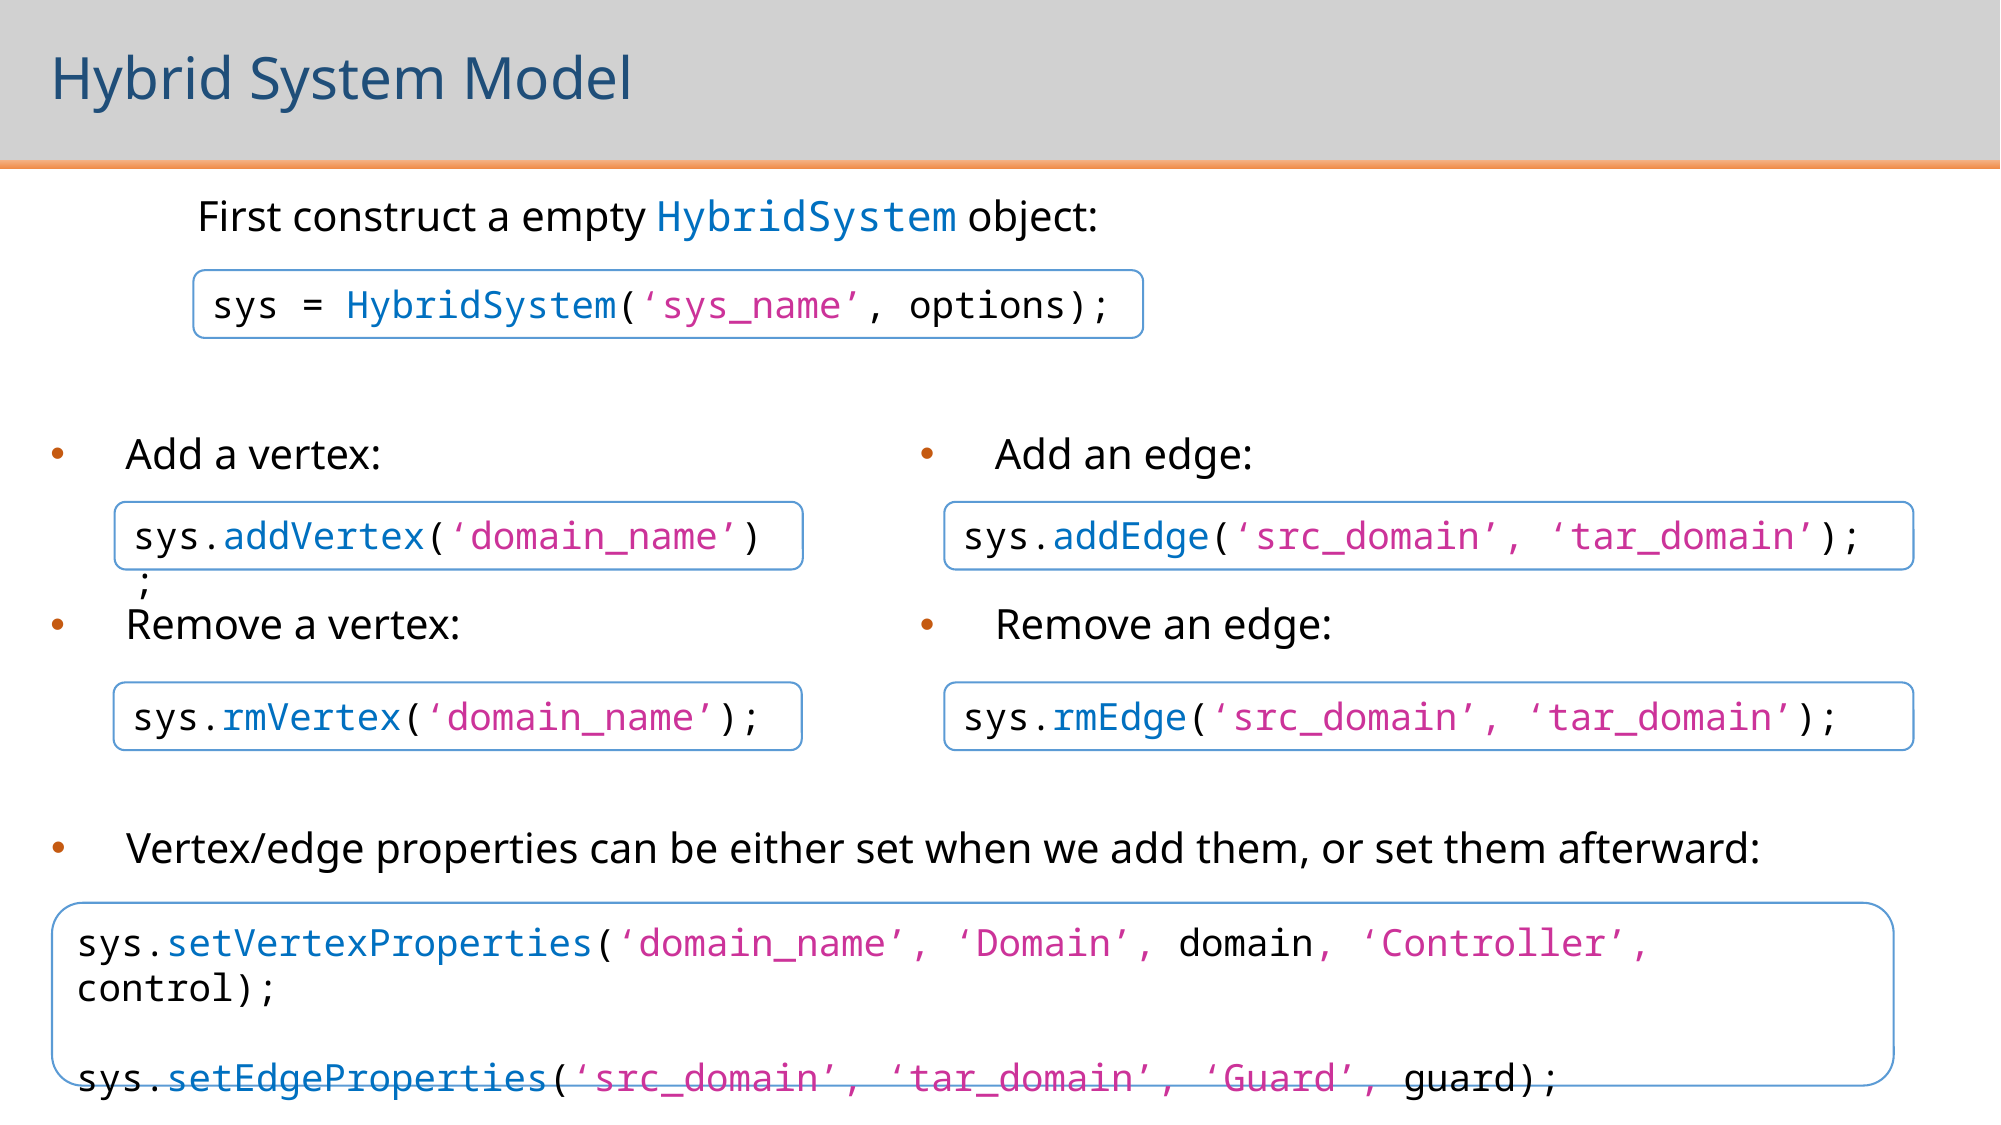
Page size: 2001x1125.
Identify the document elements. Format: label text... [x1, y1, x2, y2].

text_box sys.setVertexProperties(‘domain_name’, ‘Domain’, domain, ‘Controller’, control); sys.setEdgeProperties(‘src_domain’, ‘tar_domain’, ‘Guard’, guard); [50, 901, 1895, 1087]
list Add a vertex: Remove a vertex: [35, 425, 988, 800]
text_box First construct a empty HybridSystem object: [182, 181, 1183, 247]
text_box sys.addEdge(‘src_domain’, ‘tar_domain’); [943, 500, 1915, 571]
text_box sys.rmVertex(‘domain_name’); [112, 681, 803, 752]
title Hybrid System Model [35, 15, 1955, 146]
text_box sys = HybridSystem(‘sys_name’, options); [192, 269, 1145, 339]
list Add an edge: Remove an edge: [904, 425, 1847, 783]
text_box sys.addVertex(‘domain_name’); [113, 500, 804, 571]
text_box sys.rmEdge(‘src_domain’, ‘tar_domain’); [943, 681, 1915, 752]
text_box Vertex/edge properties can be either set when we add them, or set them afterward: [36, 819, 1853, 1086]
